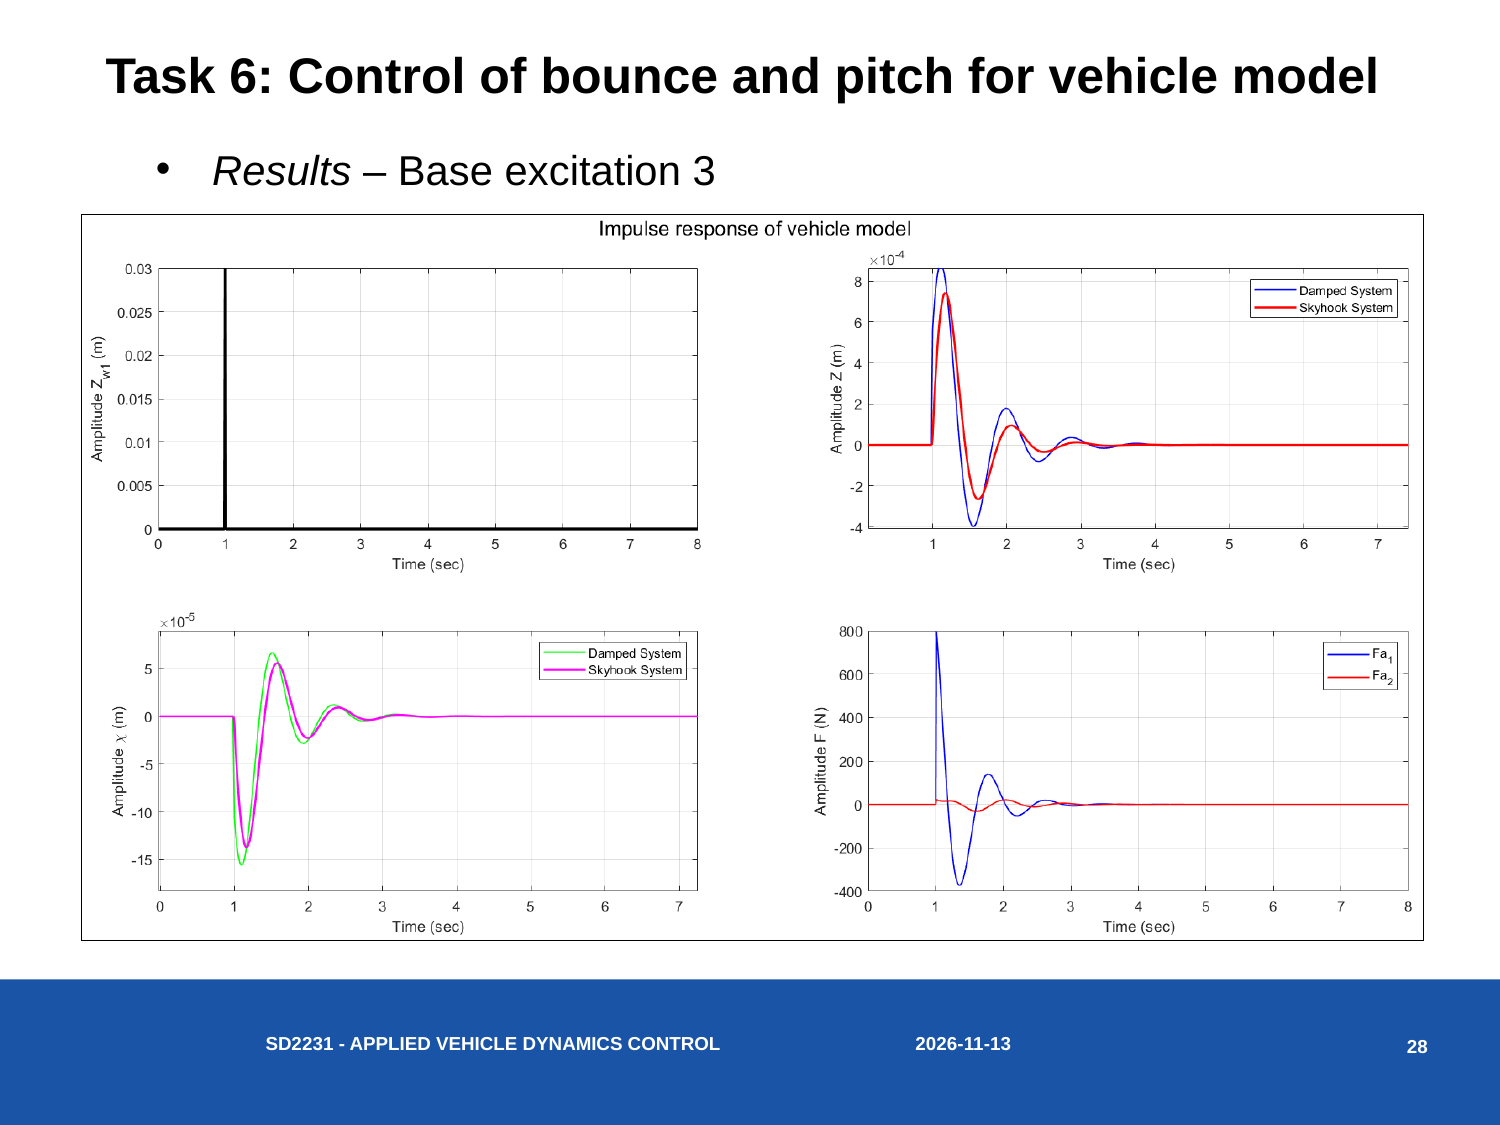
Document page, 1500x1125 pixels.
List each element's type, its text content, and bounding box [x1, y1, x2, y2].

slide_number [915, 1031, 1266, 1092]
list Results – Base excitation 3 [97, 143, 1407, 209]
picture [80, 214, 1424, 942]
footer SD2231 - Applied vehicle dynamics control [265, 1034, 741, 1095]
text_box Task 6: Control of bounce and pitch for vehicle model [61, 17, 1439, 128]
slide_number 28 [1340, 1034, 1428, 1095]
